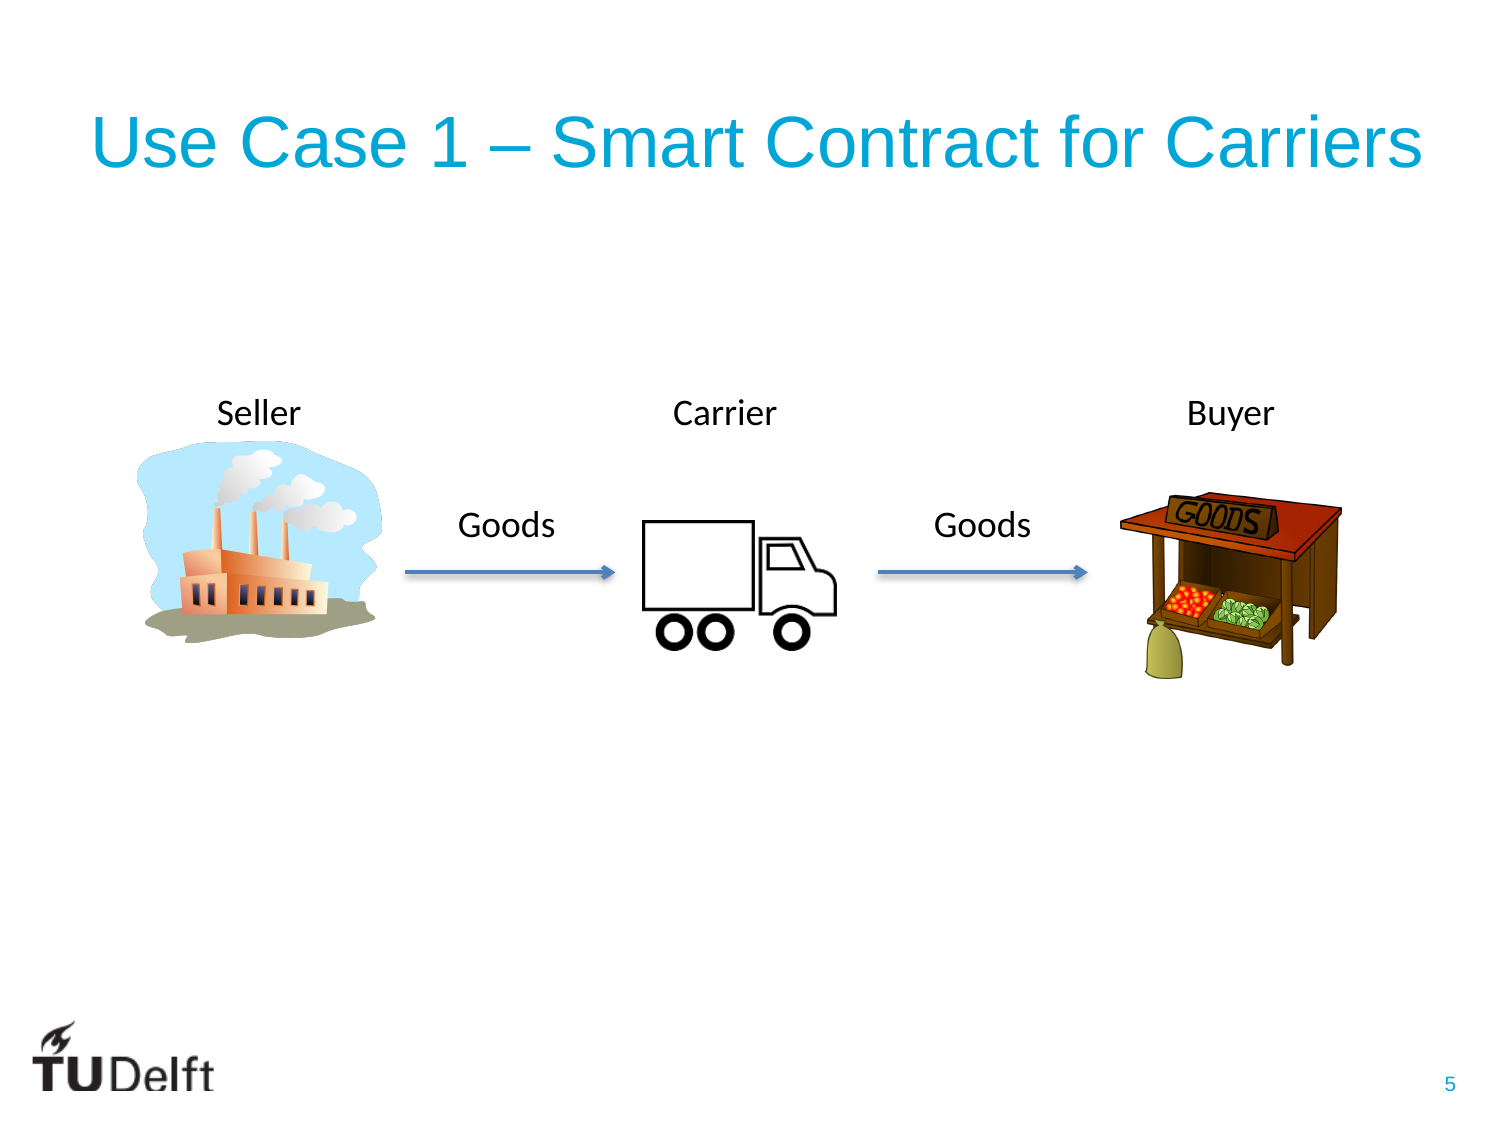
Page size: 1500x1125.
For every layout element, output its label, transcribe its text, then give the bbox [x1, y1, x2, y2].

text_box Seller [202, 380, 317, 439]
picture [136, 440, 382, 643]
text_box Buyer [1172, 380, 1291, 441]
title Use Case 1 – Smart Contract for Carriers [75, 45, 1447, 233]
text_box Goods [443, 492, 571, 553]
text_box Carrier [658, 380, 793, 441]
picture [1120, 491, 1342, 679]
picture [641, 520, 837, 651]
text_box Goods [919, 492, 1047, 553]
